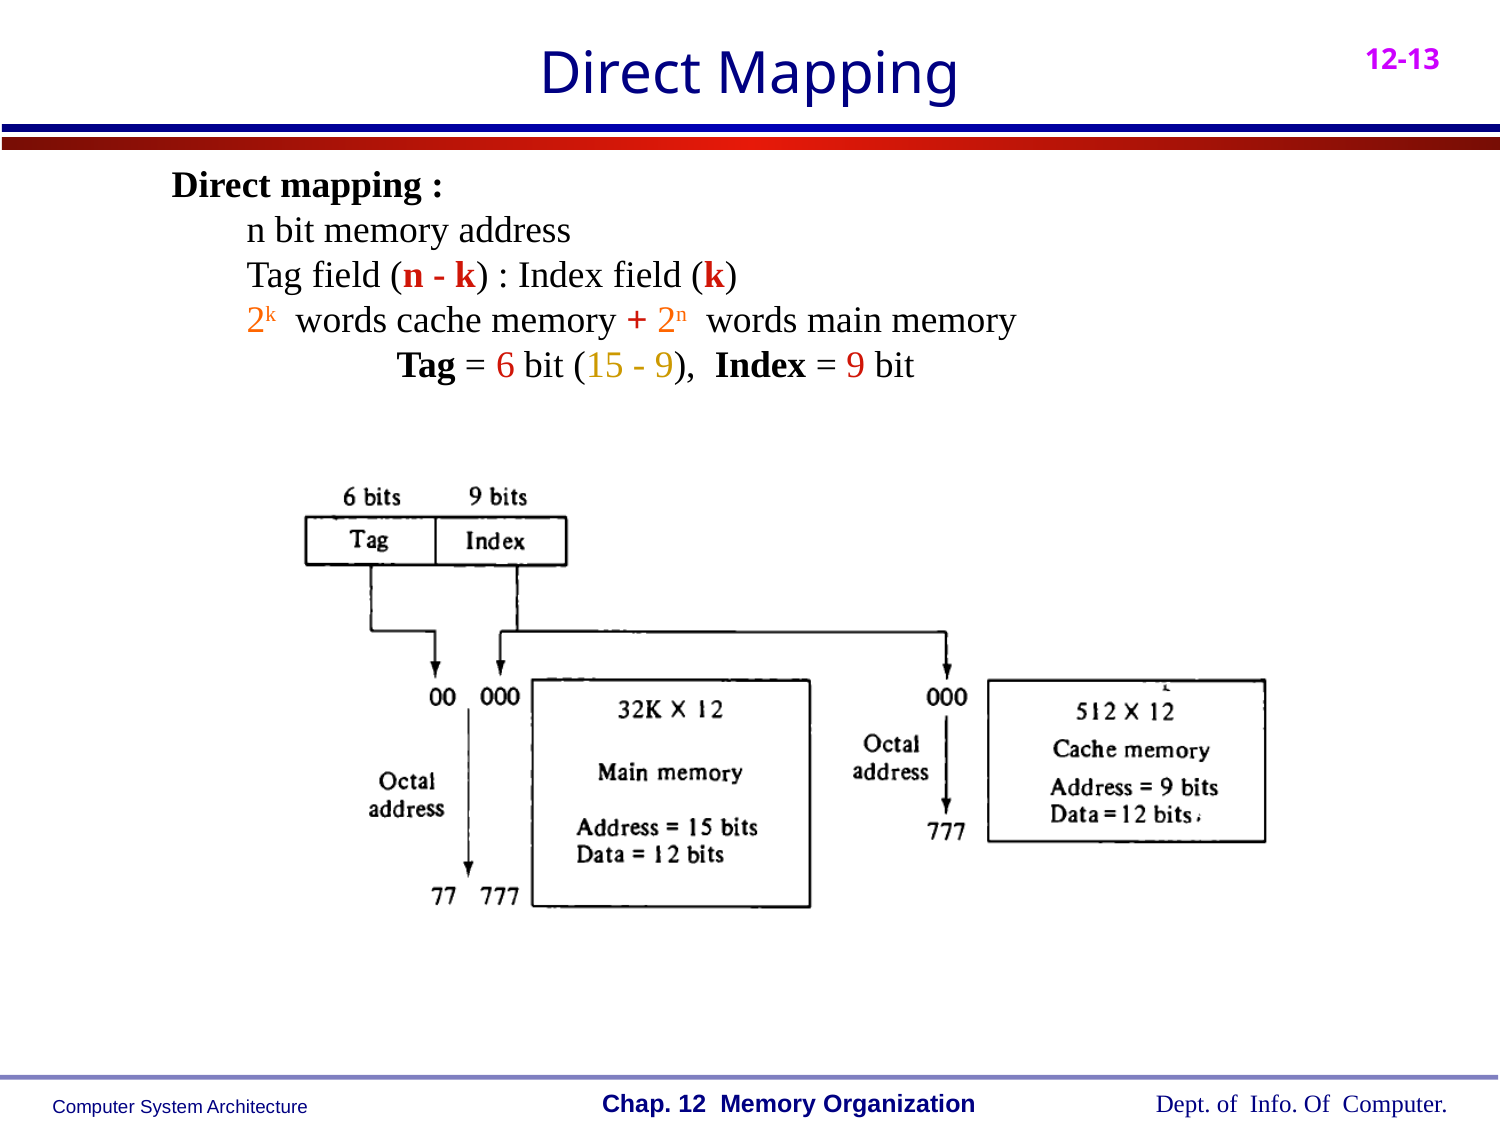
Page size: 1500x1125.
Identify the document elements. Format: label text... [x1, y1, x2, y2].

text_box Direct mapping : n bit memory address Tag field (n - k) : Index field (k) 2k words cache memory + 2n words main memory Tag = 6 bit (15 - 9), Index = 9 bit [81, 152, 1055, 438]
picture [280, 468, 1294, 944]
title Direct Mapping [111, 0, 1388, 113]
